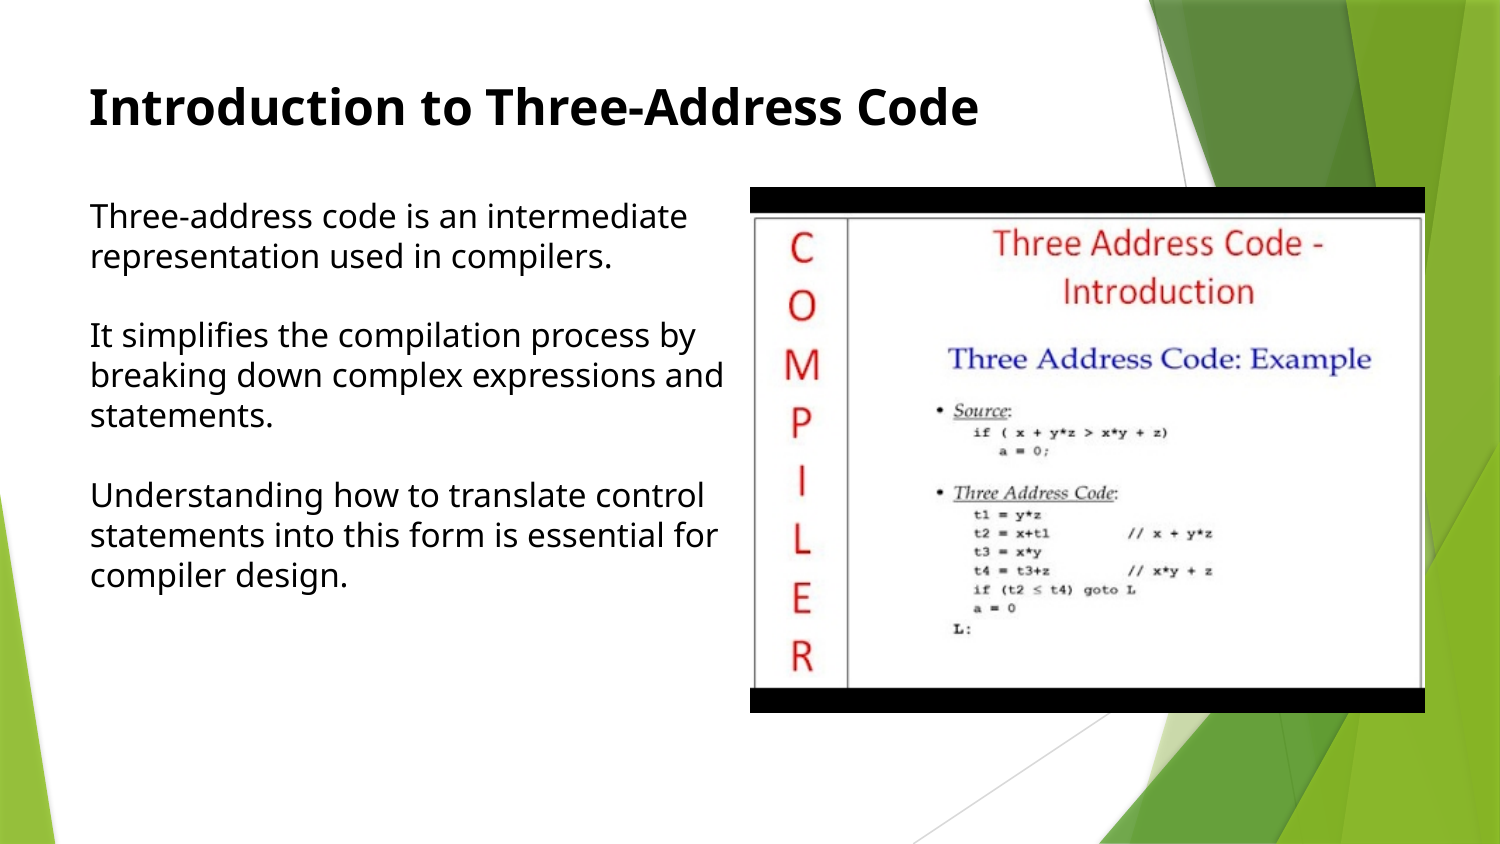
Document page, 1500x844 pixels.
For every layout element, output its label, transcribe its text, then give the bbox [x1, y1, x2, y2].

picture [749, 186, 1426, 713]
text_box Introduction to Three-Address Code [74, 37, 1425, 173]
text_box Three-address code is an intermediate representation used in compilers. It simplifies the compilation process by breaking down complex expressions and statements. Understanding how to translate control statements into this form is essential for compiler design. [74, 187, 748, 713]
